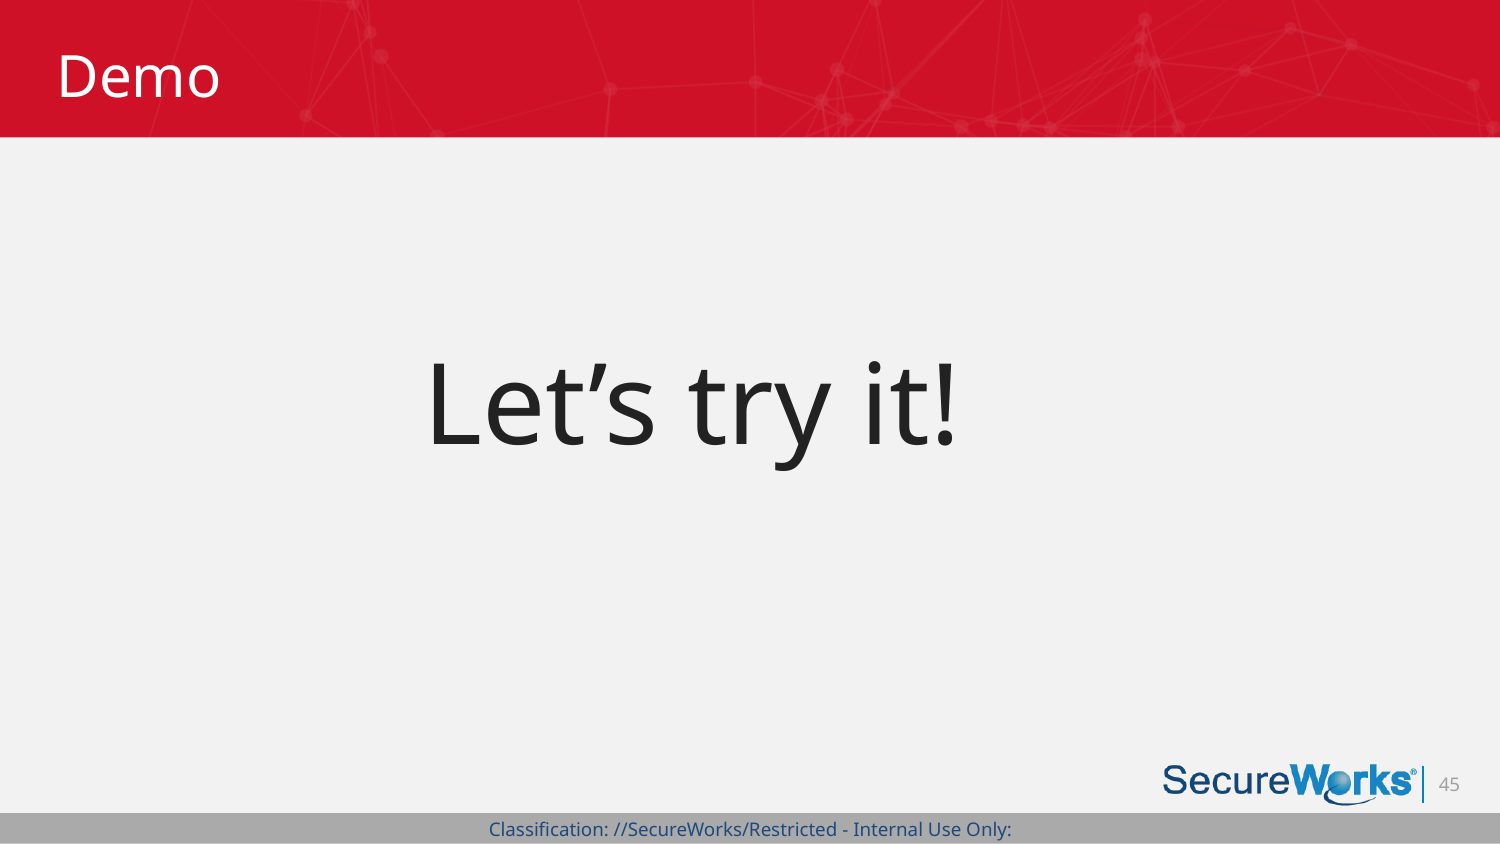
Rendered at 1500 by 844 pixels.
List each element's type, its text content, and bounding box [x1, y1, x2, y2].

text_box Let’s try it! [408, 340, 977, 477]
title Demo [41, 39, 1343, 145]
picture [1137, 734, 1439, 825]
picture [0, 0, 1500, 138]
